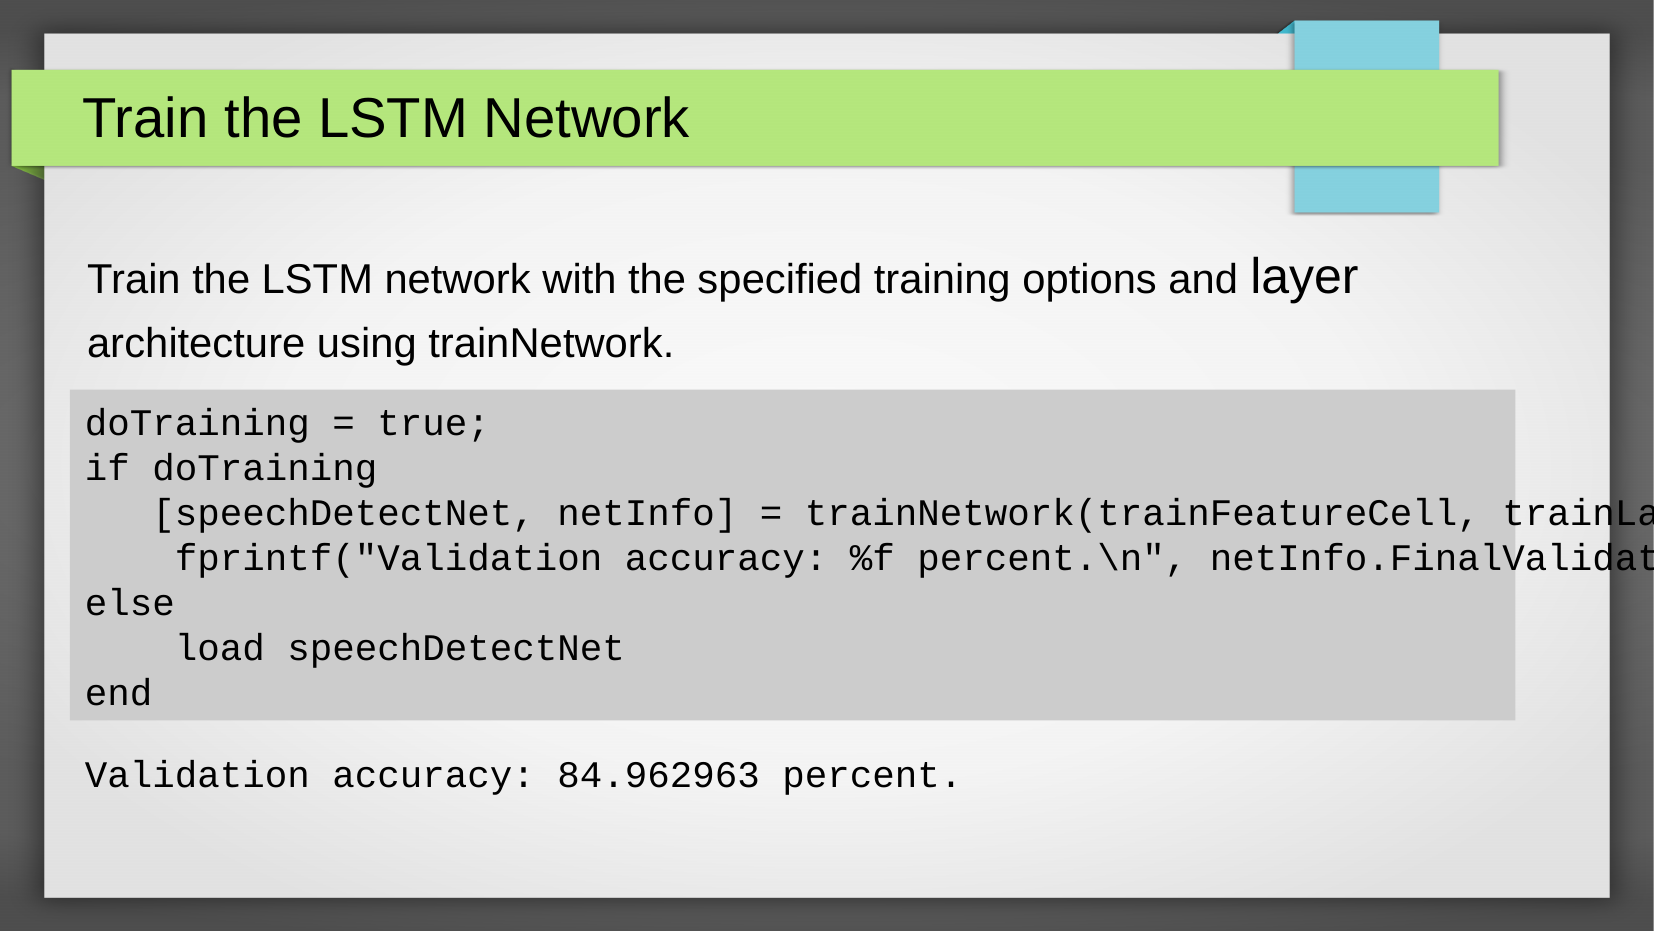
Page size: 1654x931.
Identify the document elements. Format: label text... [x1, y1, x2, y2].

text_box Validation accuracy: 84.962963 percent. [69, 747, 789, 797]
text_box Train the LSTM network with the specified training options and layer architecture using trainNetwork. [72, 236, 1516, 368]
picture [0, 0, 1654, 931]
title Train the LSTM Network [82, 70, 1264, 160]
text_box doTraining = true; if doTraining [speechDetectNet, netInfo] = trainNetwork(trainFeatureCell, trainLabelCell, layers, options); fprintf("Validation accuracy: %f percent.\n", netInfo.FinalValidationAccuracy); else load speechDetectNet end [69, 389, 1516, 721]
